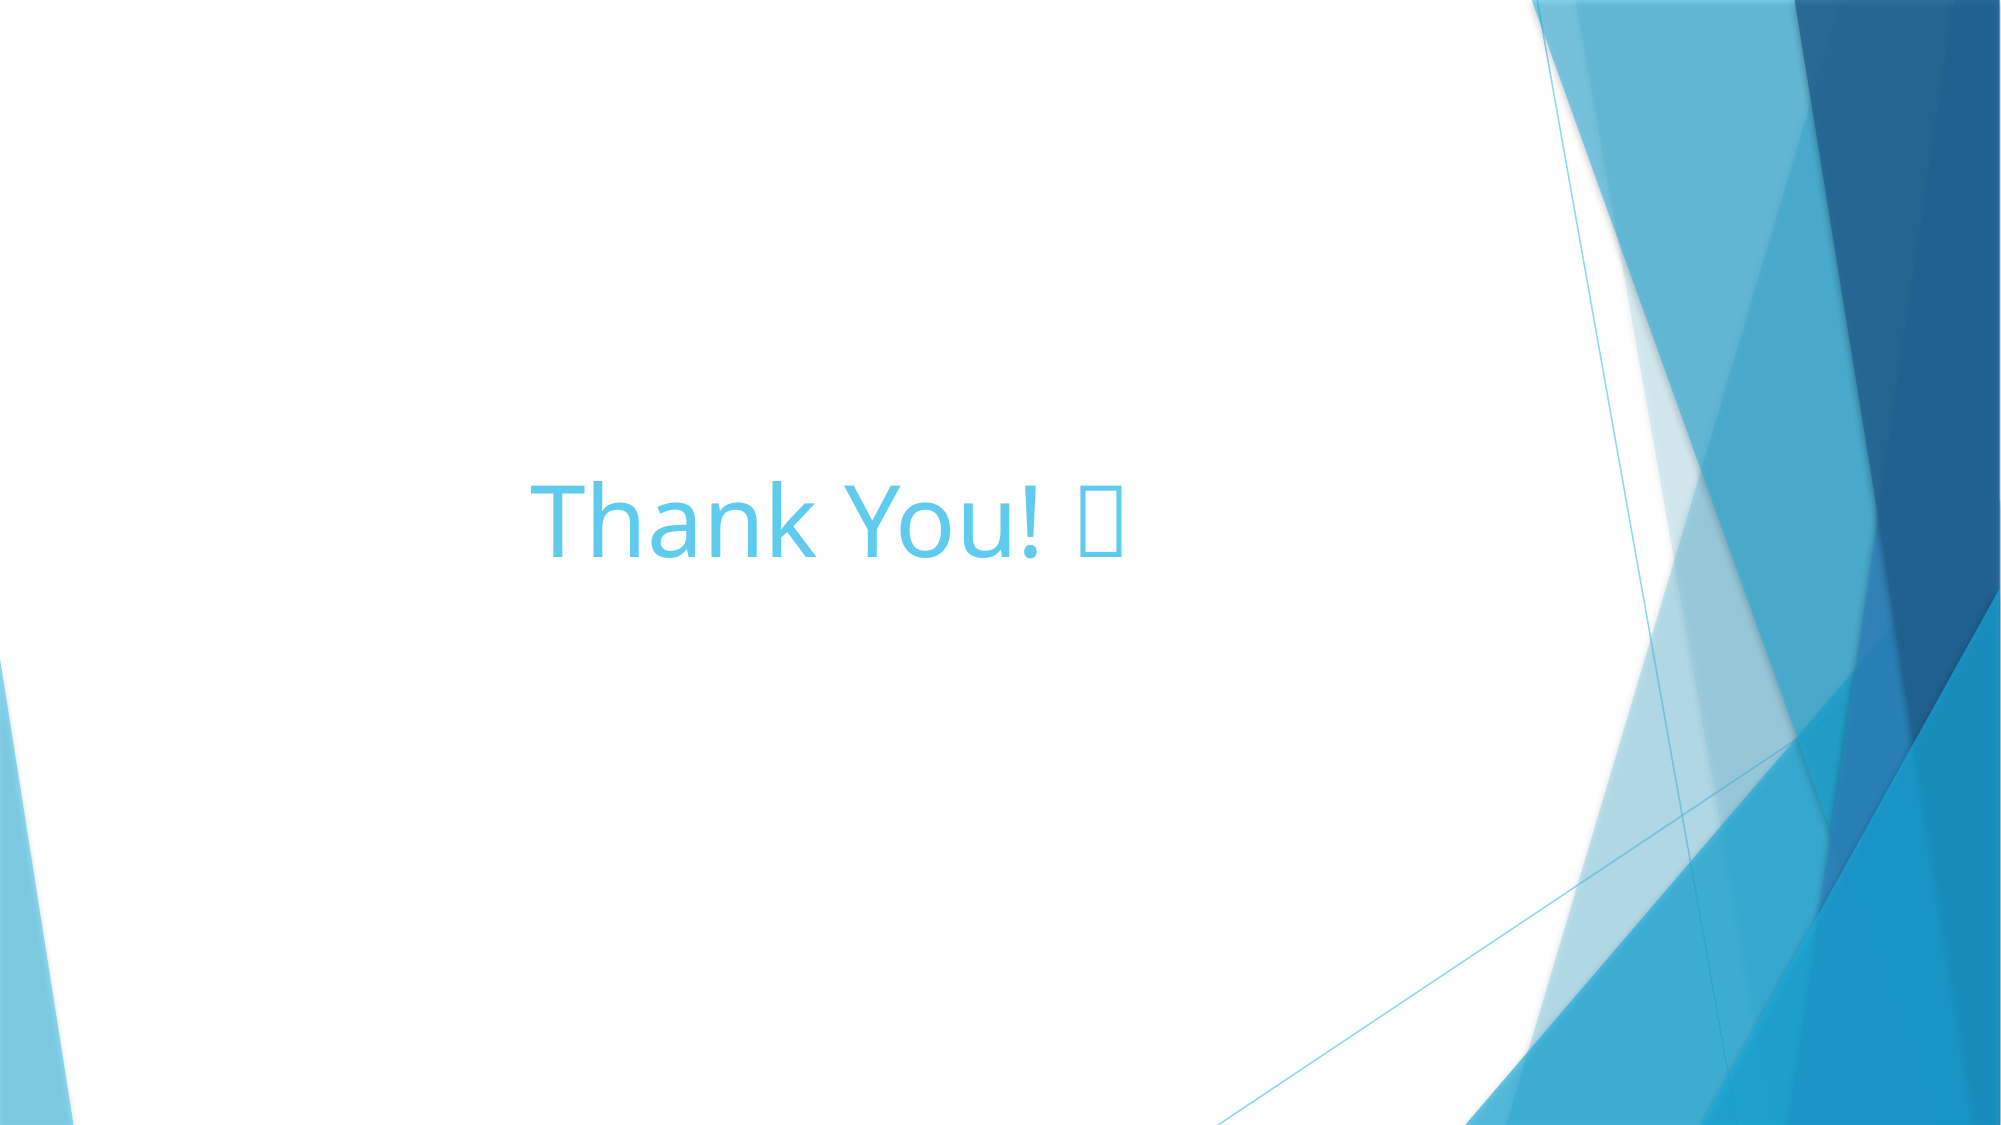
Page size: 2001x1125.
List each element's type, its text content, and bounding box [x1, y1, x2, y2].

title Thank You!  [125, 450, 1536, 582]
